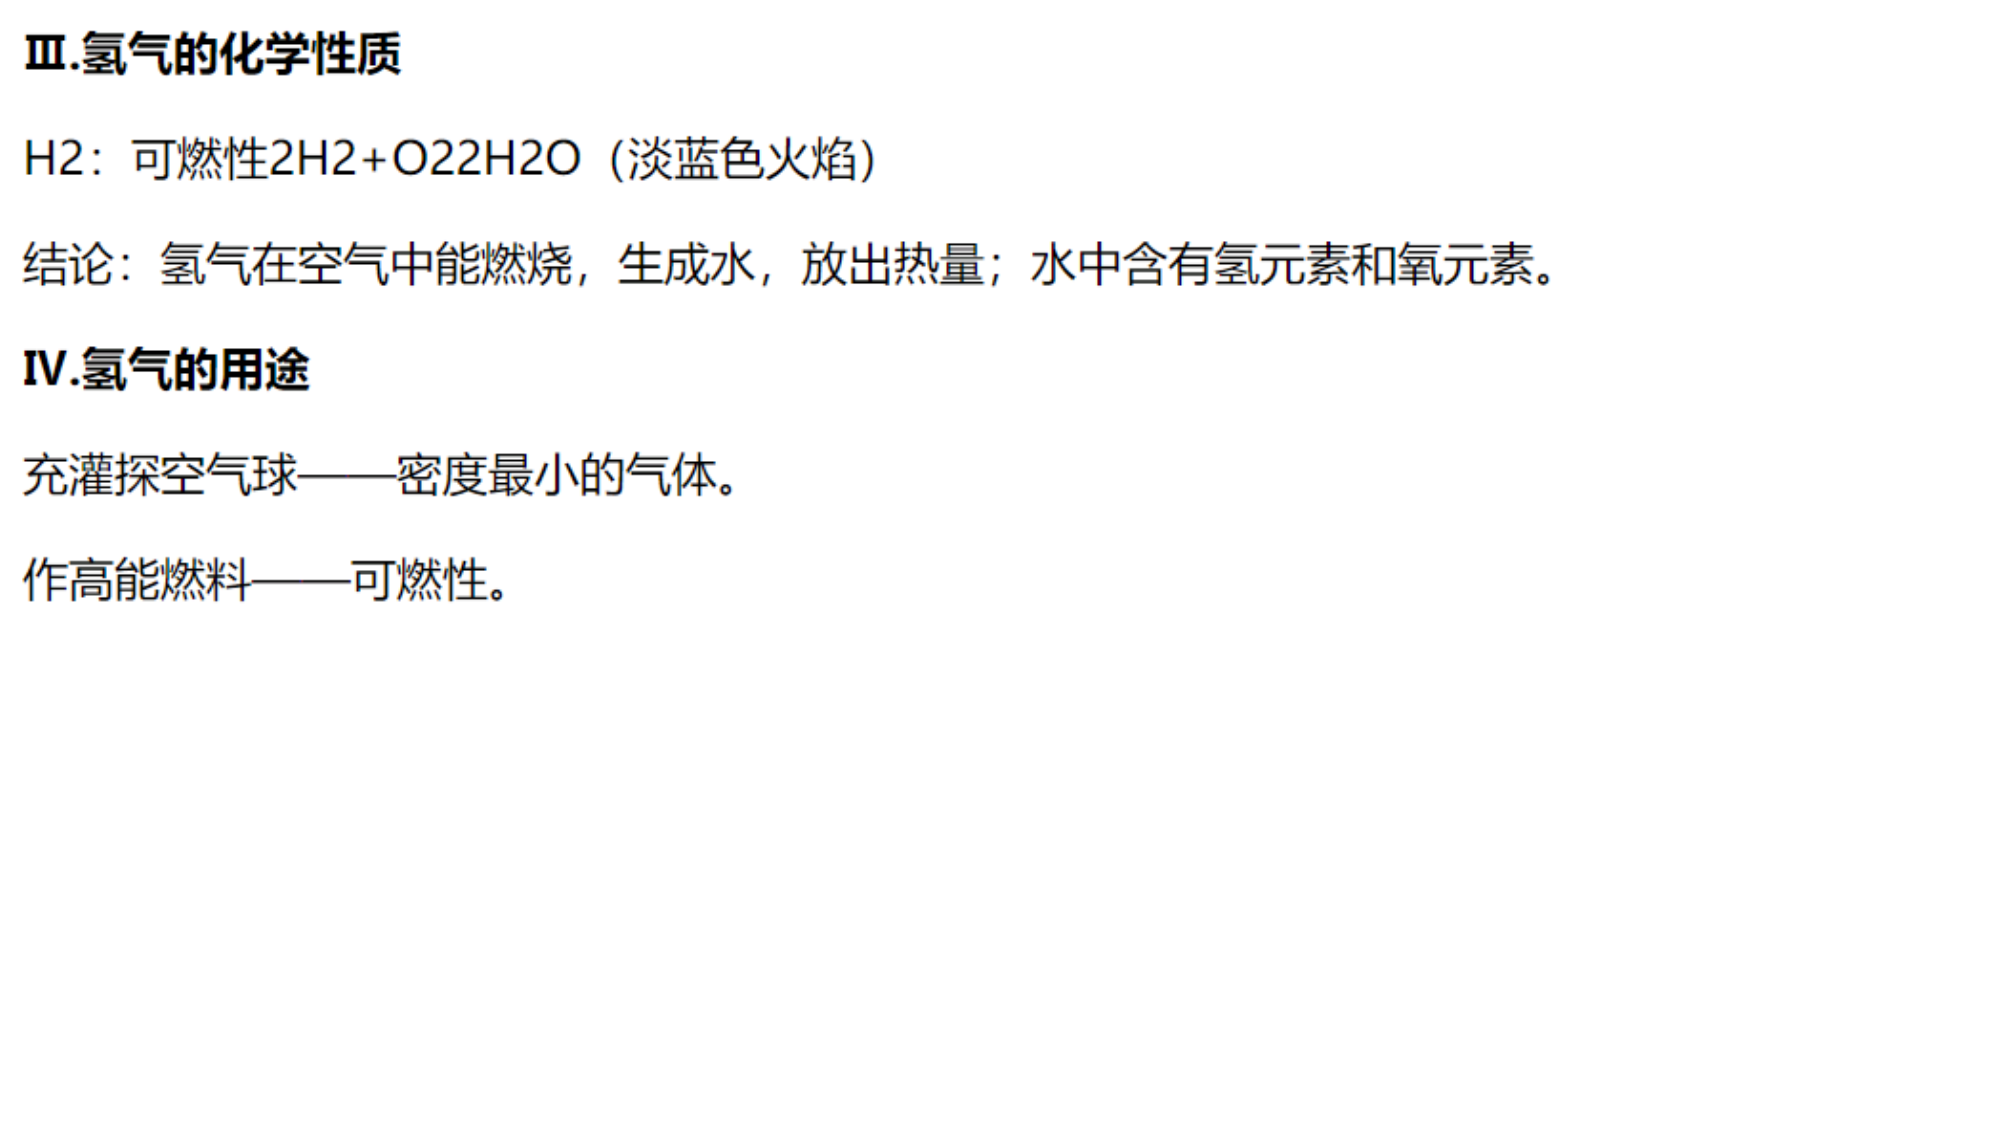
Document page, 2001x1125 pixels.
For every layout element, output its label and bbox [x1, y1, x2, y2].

picture [0, 0, 1579, 615]
